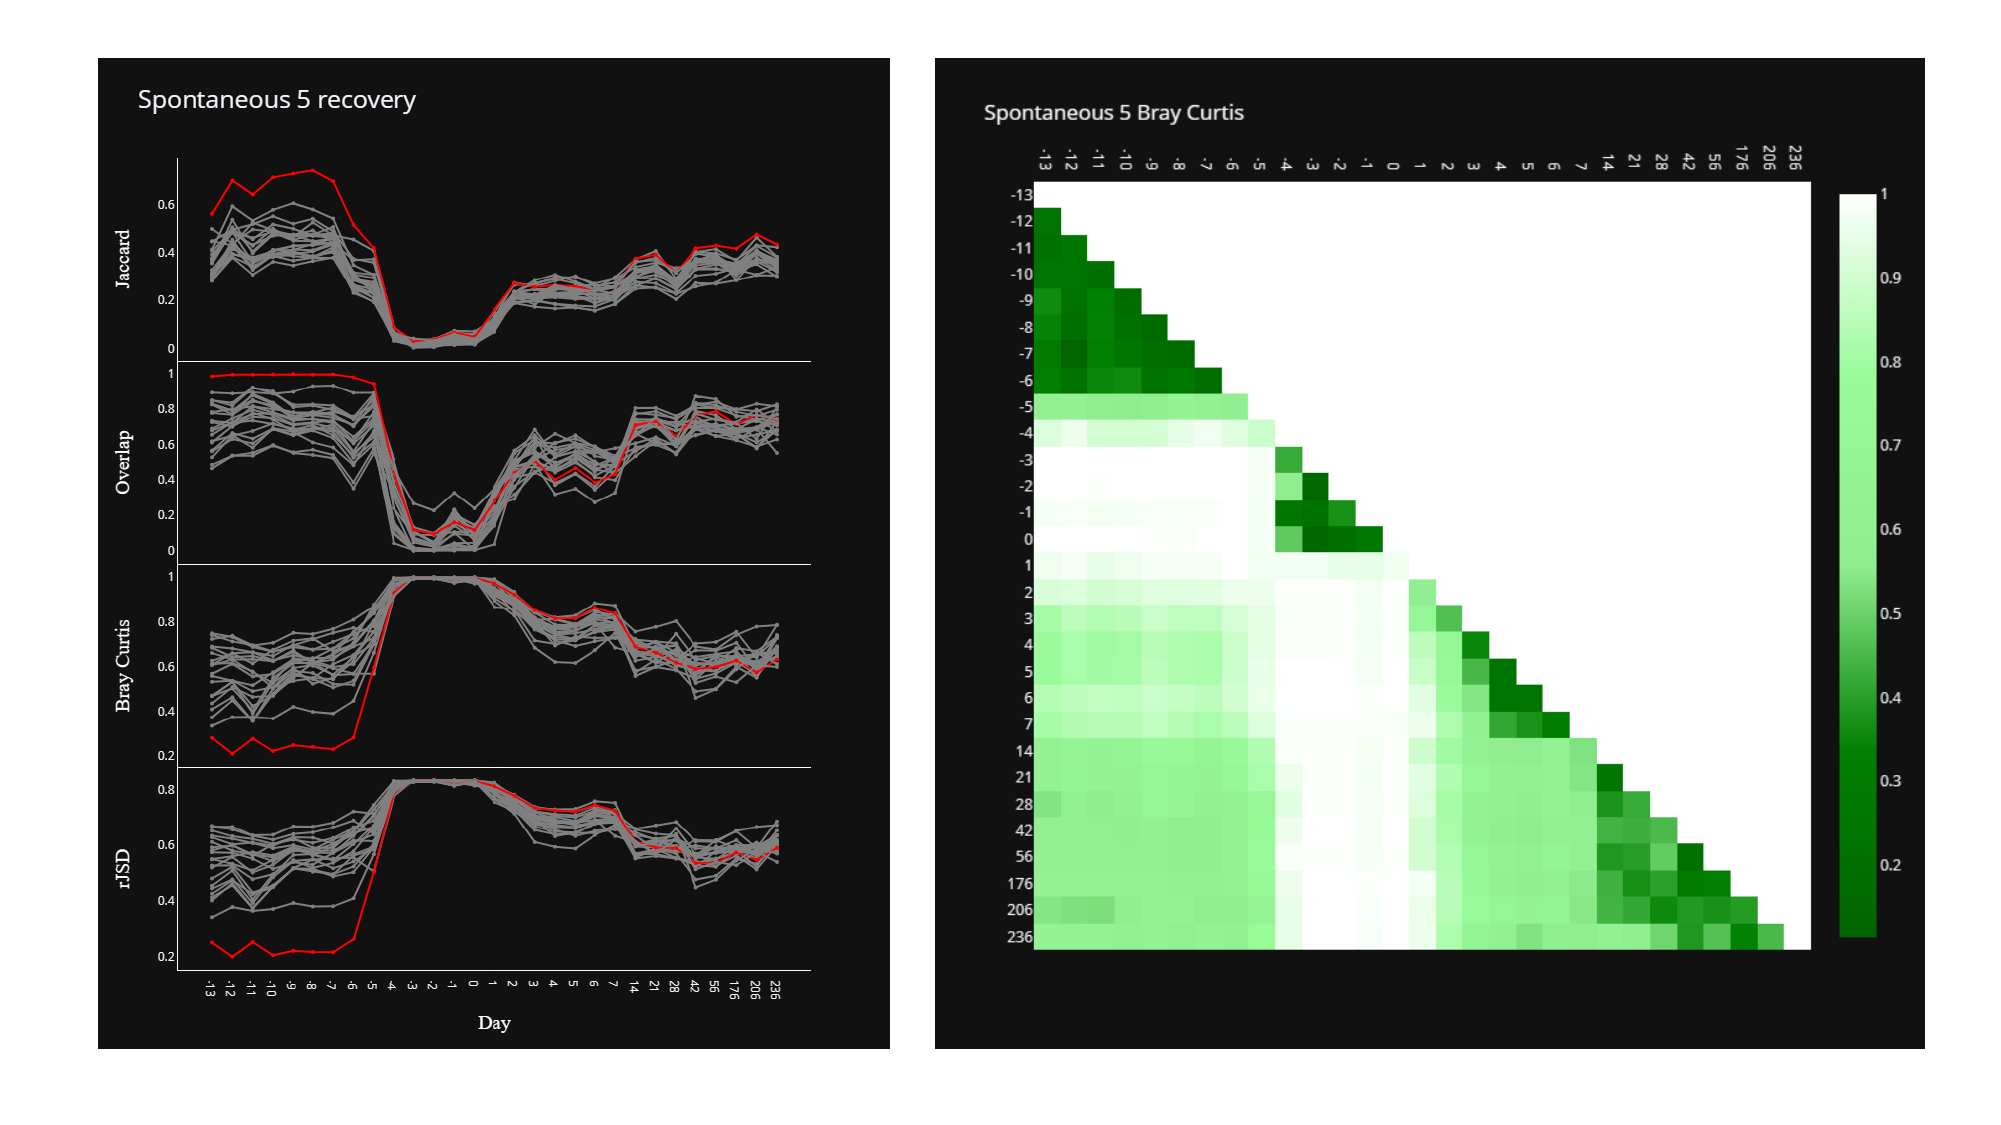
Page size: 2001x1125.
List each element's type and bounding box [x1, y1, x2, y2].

picture [935, 58, 1925, 1049]
picture [98, 58, 890, 1049]
